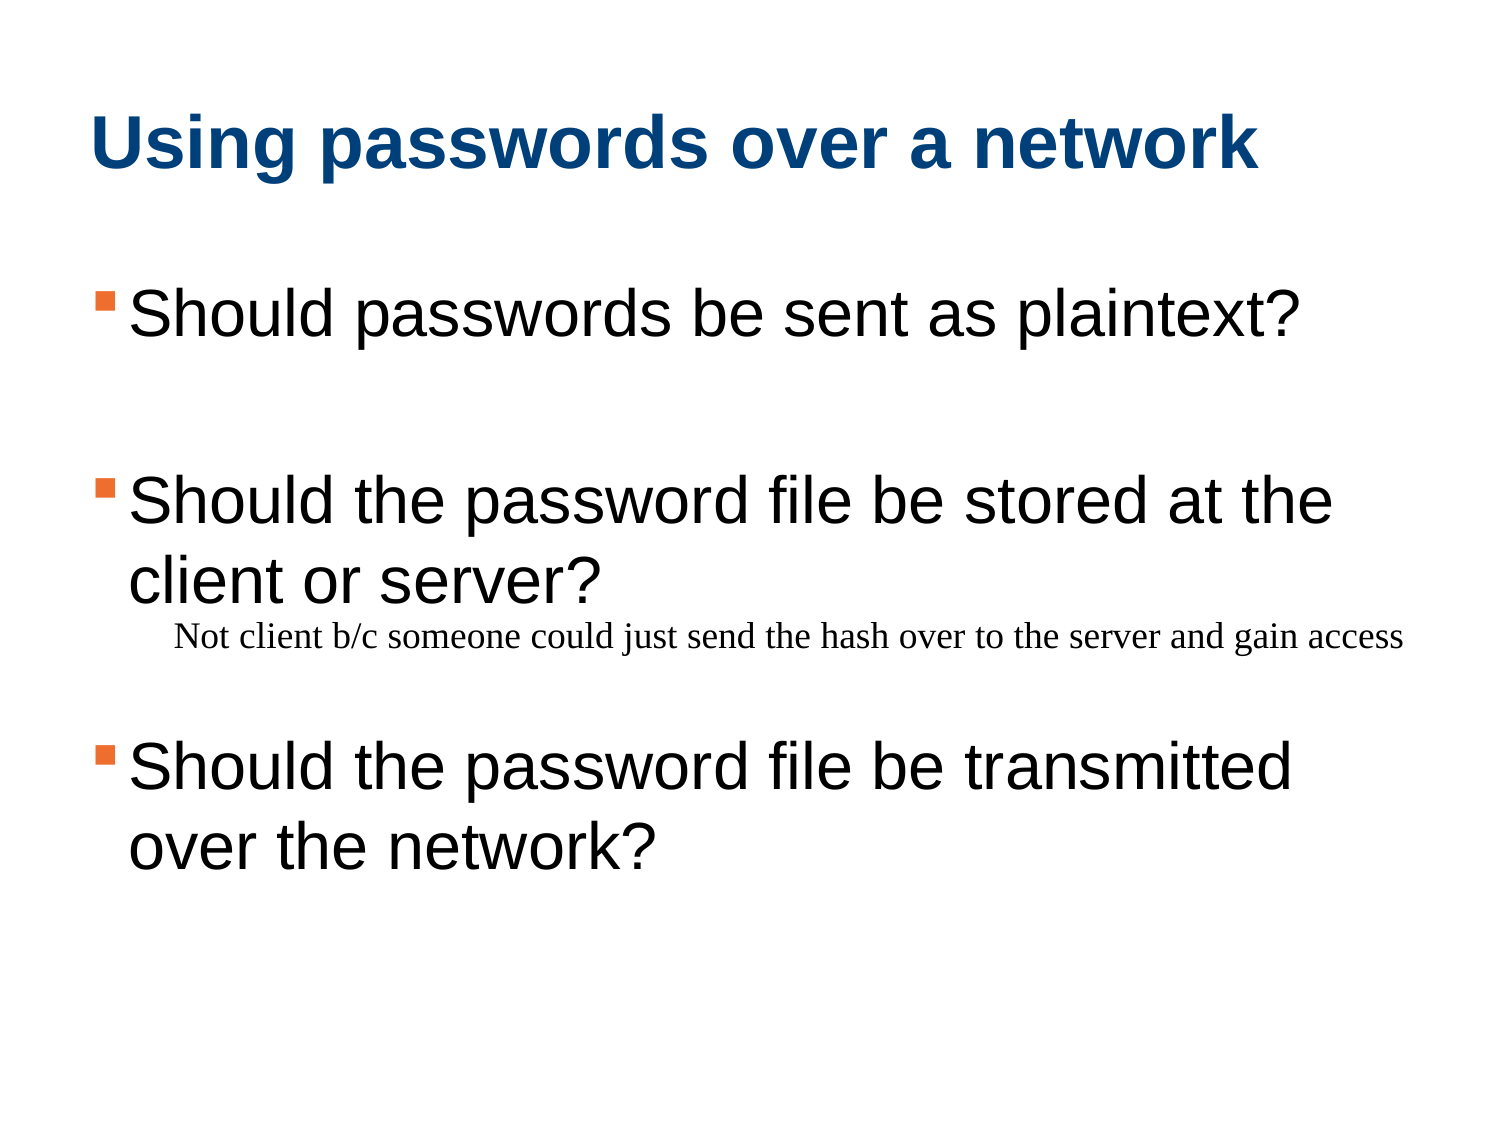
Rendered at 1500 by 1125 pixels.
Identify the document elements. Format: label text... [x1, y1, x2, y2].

title Using passwords over a network [74, 44, 1351, 233]
list Should passwords be sent as plaintext? Should the password file be stored at the client or server? Should the password file be transmitted over the network? [74, 262, 1426, 1006]
text_box Not client b/c someone could just send the hash over to the server and gain access [158, 603, 1421, 664]
